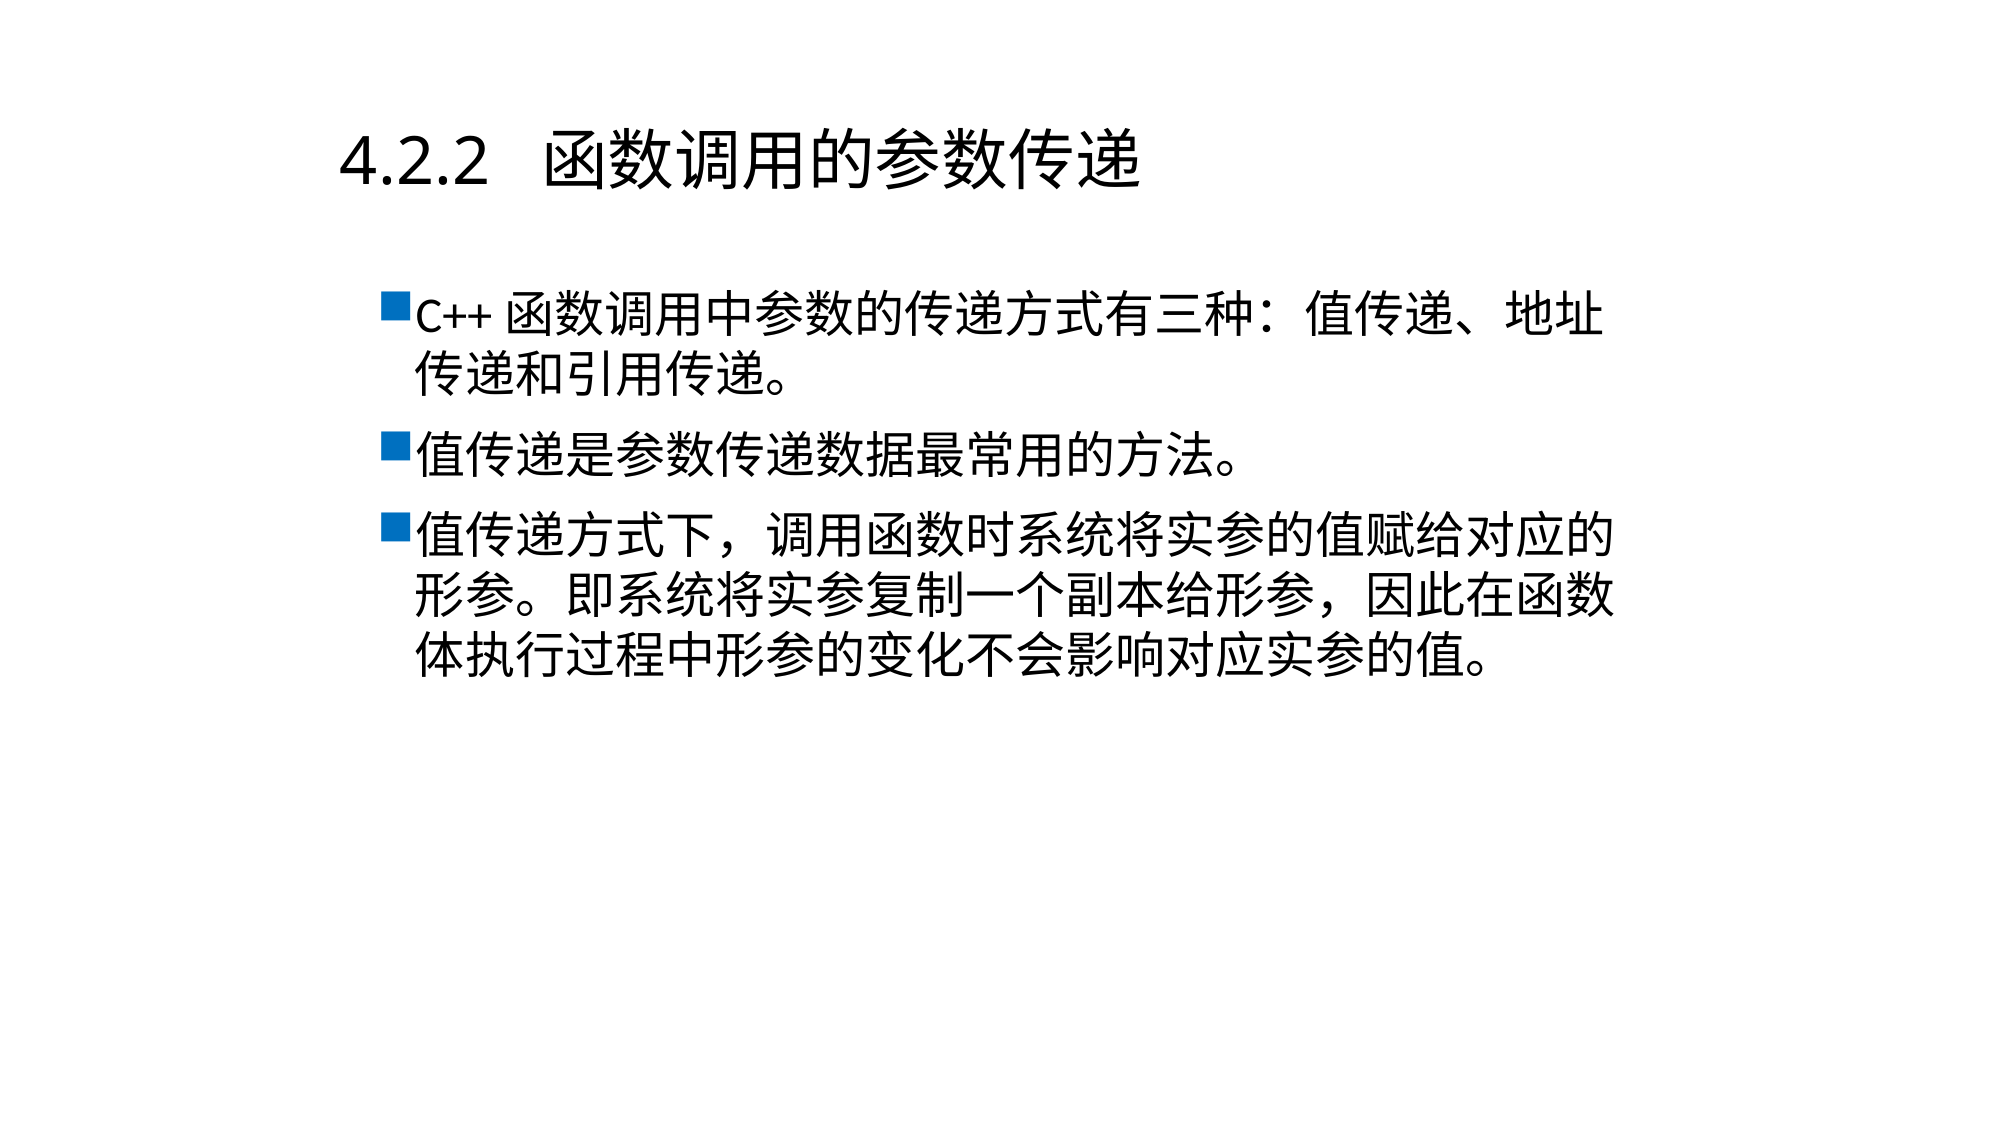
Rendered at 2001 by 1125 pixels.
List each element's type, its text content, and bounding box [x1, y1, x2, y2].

title 4.2.2 函数调用的参数传递 [324, 87, 1675, 238]
list C++函数调用中参数的传递方式有三种：值传递、地址传递和引用传递。 值传递是参数传递数据最常用的方法。 值传递方式下，调用函数时系统将实参的值赋给对应的形参。即系统将实参复制一个副本给形参，因此在函数体执行过程中形参的变化不会影响对应实参的值。 [362, 275, 1663, 1063]
